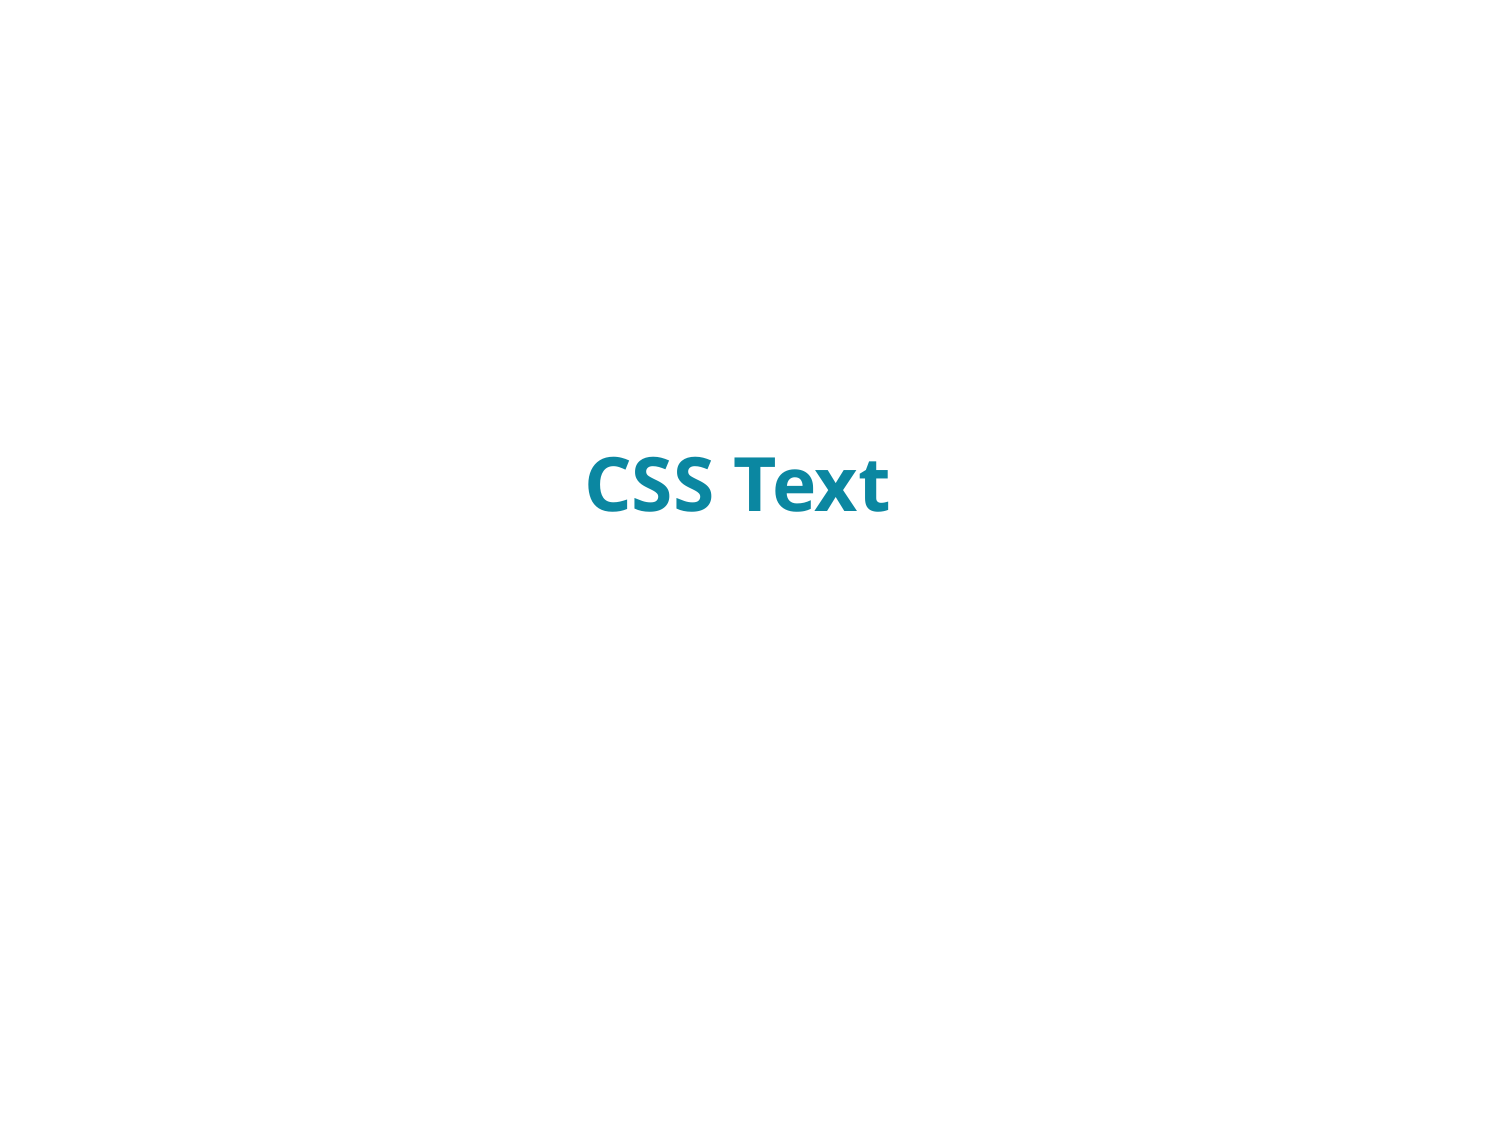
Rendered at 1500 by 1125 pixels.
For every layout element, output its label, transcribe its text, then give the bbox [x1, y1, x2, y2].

title CSS Text [62, 387, 1413, 575]
